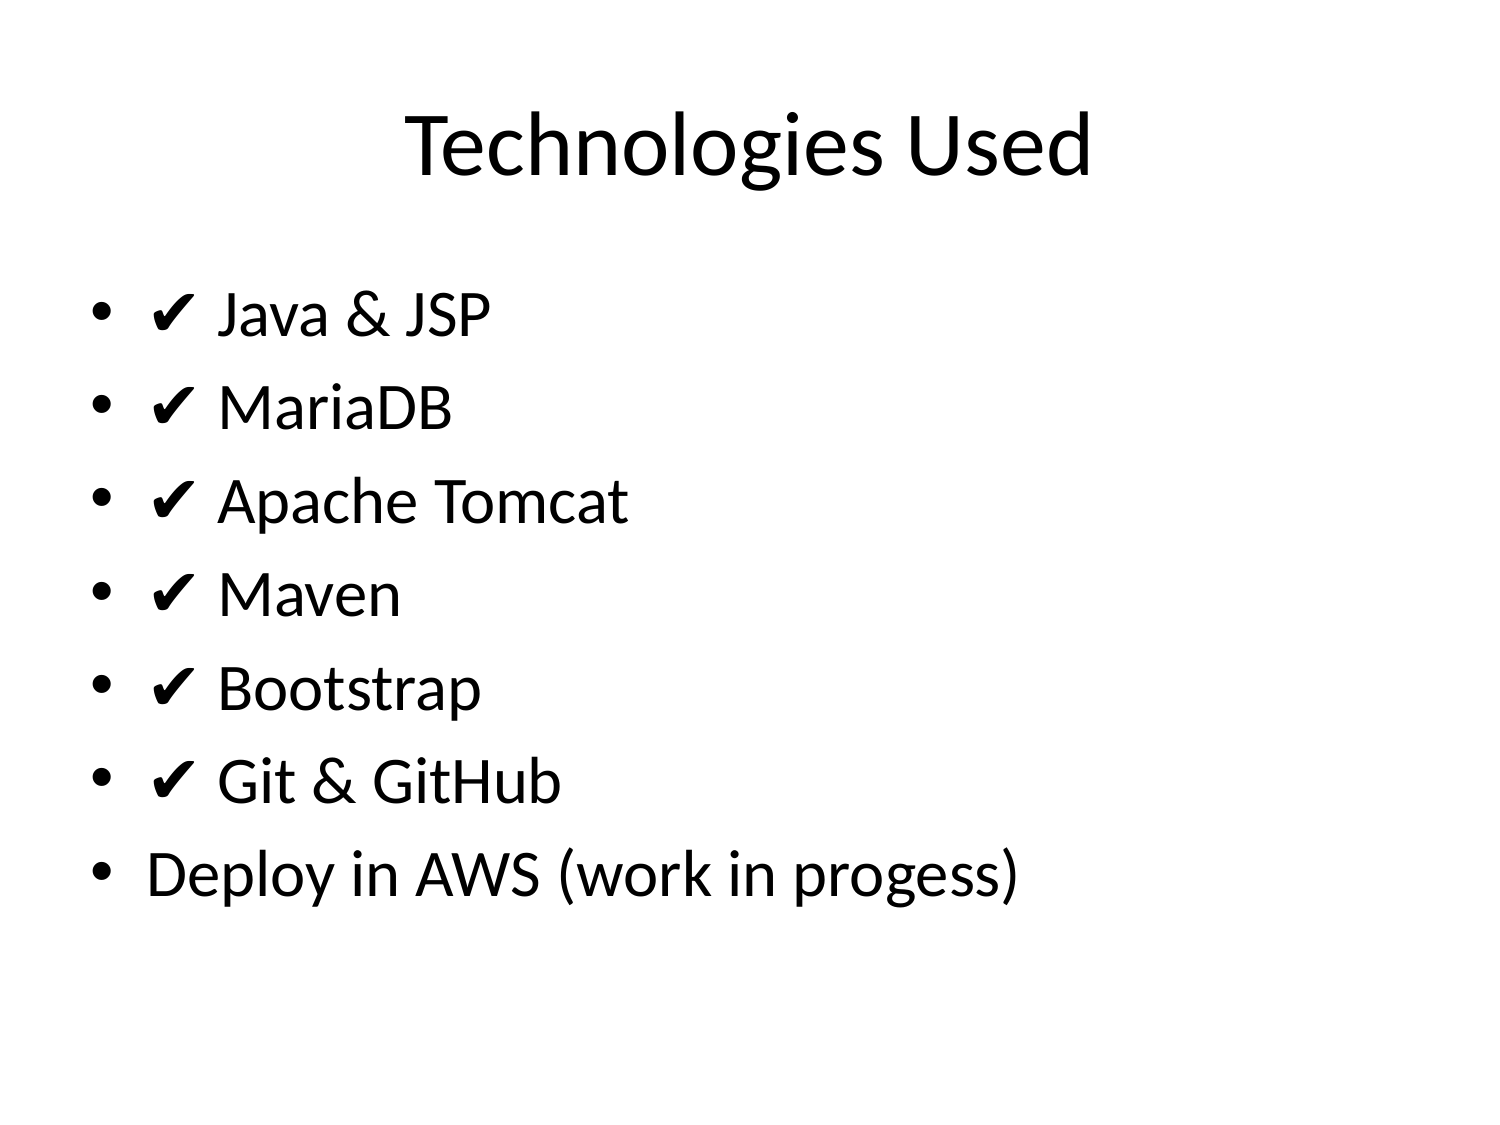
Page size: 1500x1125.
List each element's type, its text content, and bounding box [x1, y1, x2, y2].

title Technologies Used [75, 45, 1425, 233]
list ✔ Java & JSP ✔ MariaDB ✔ Apache Tomcat ✔ Maven ✔ Bootstrap ✔ Git & GitHub Deploy in AWS (work in progess) [75, 262, 1425, 1005]
